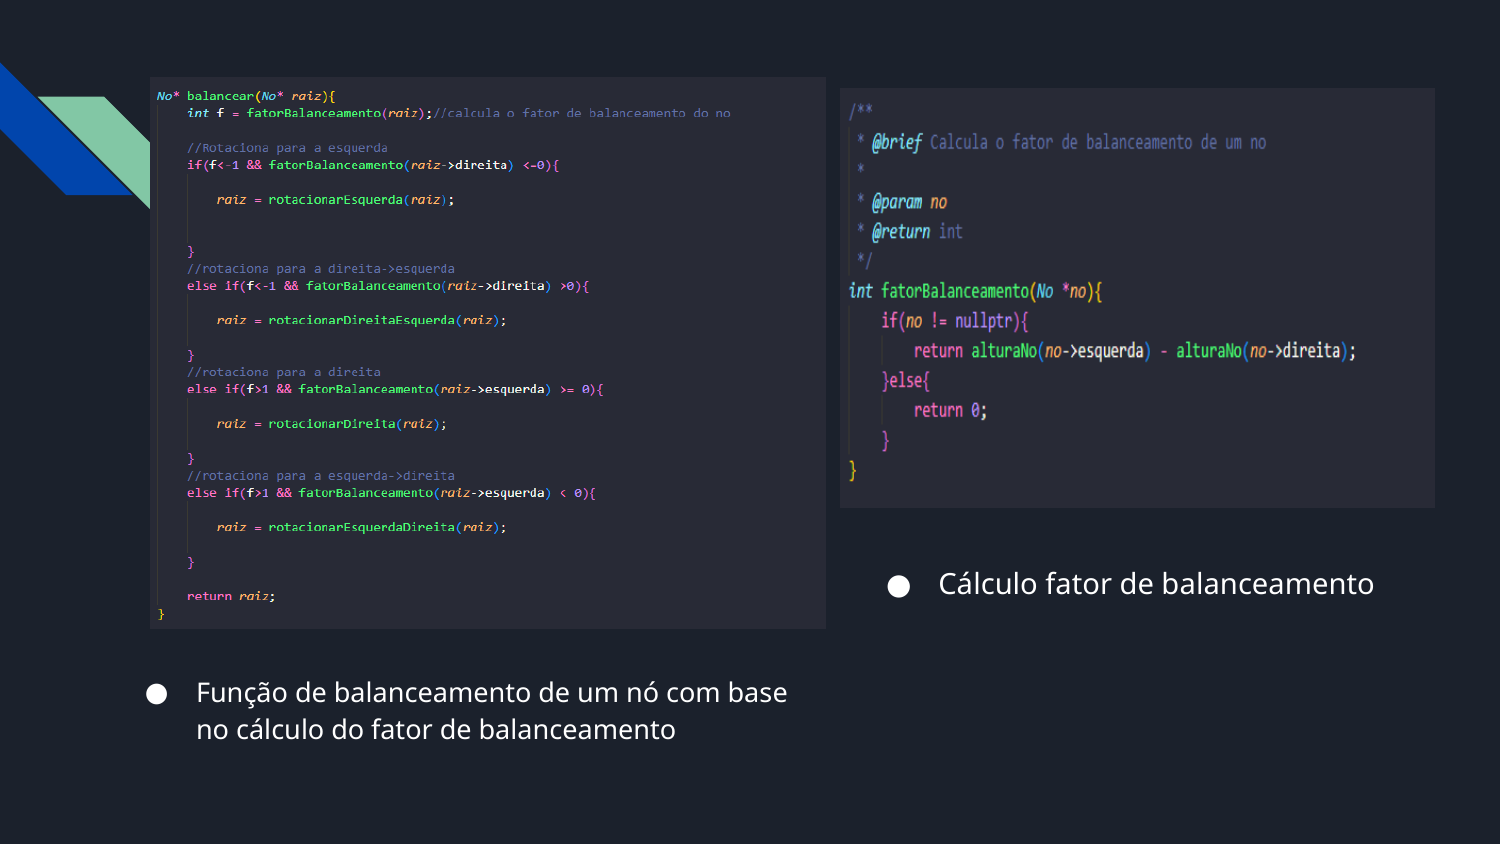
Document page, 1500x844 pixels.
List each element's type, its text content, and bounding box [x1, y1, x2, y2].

picture [149, 76, 826, 630]
picture [840, 88, 1435, 508]
list Função de balanceamento de um nó com base no cálculo do fator de balanceamento [106, 655, 826, 761]
text_box Cálculo fator de balanceamento [848, 550, 1420, 616]
